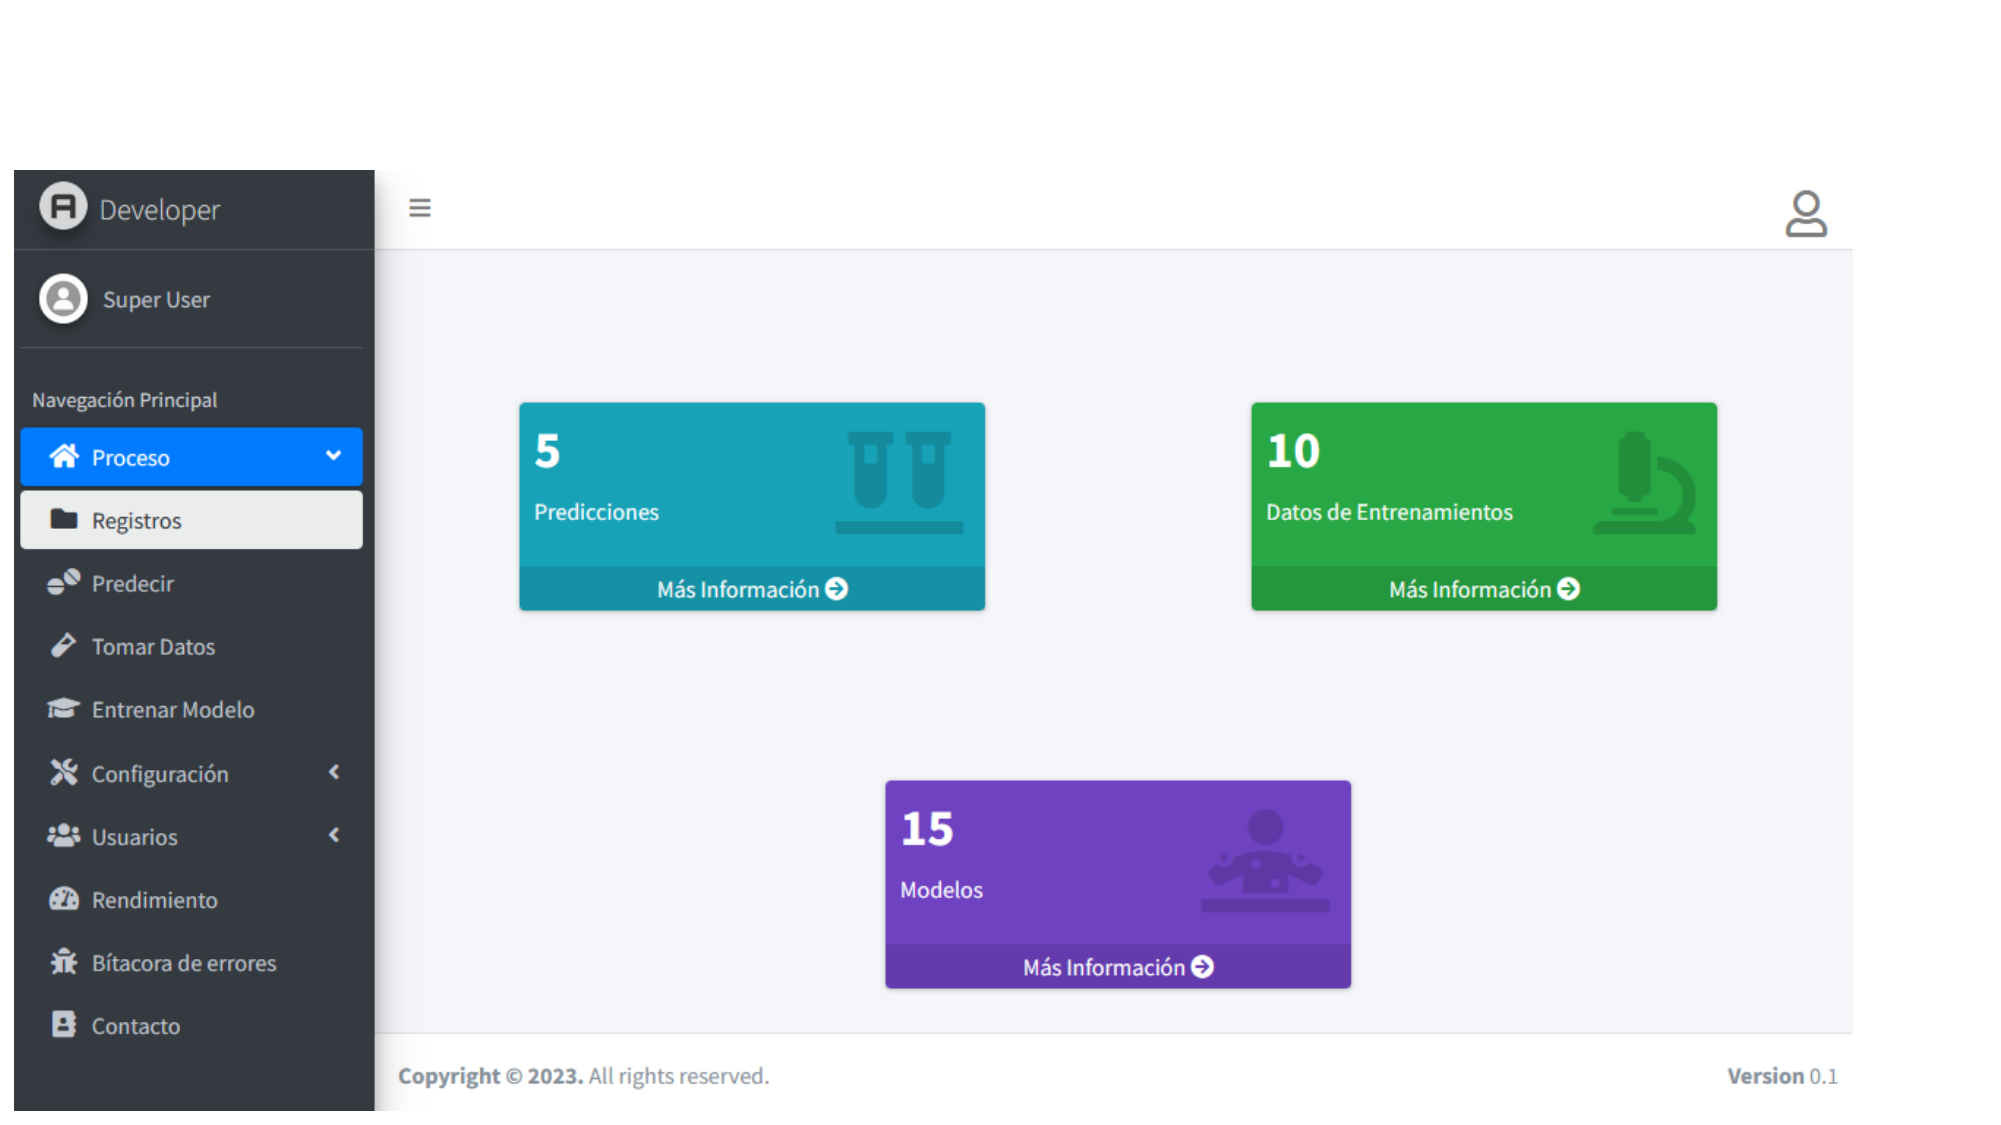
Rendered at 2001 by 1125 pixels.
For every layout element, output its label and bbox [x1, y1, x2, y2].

picture [14, 170, 1853, 1111]
